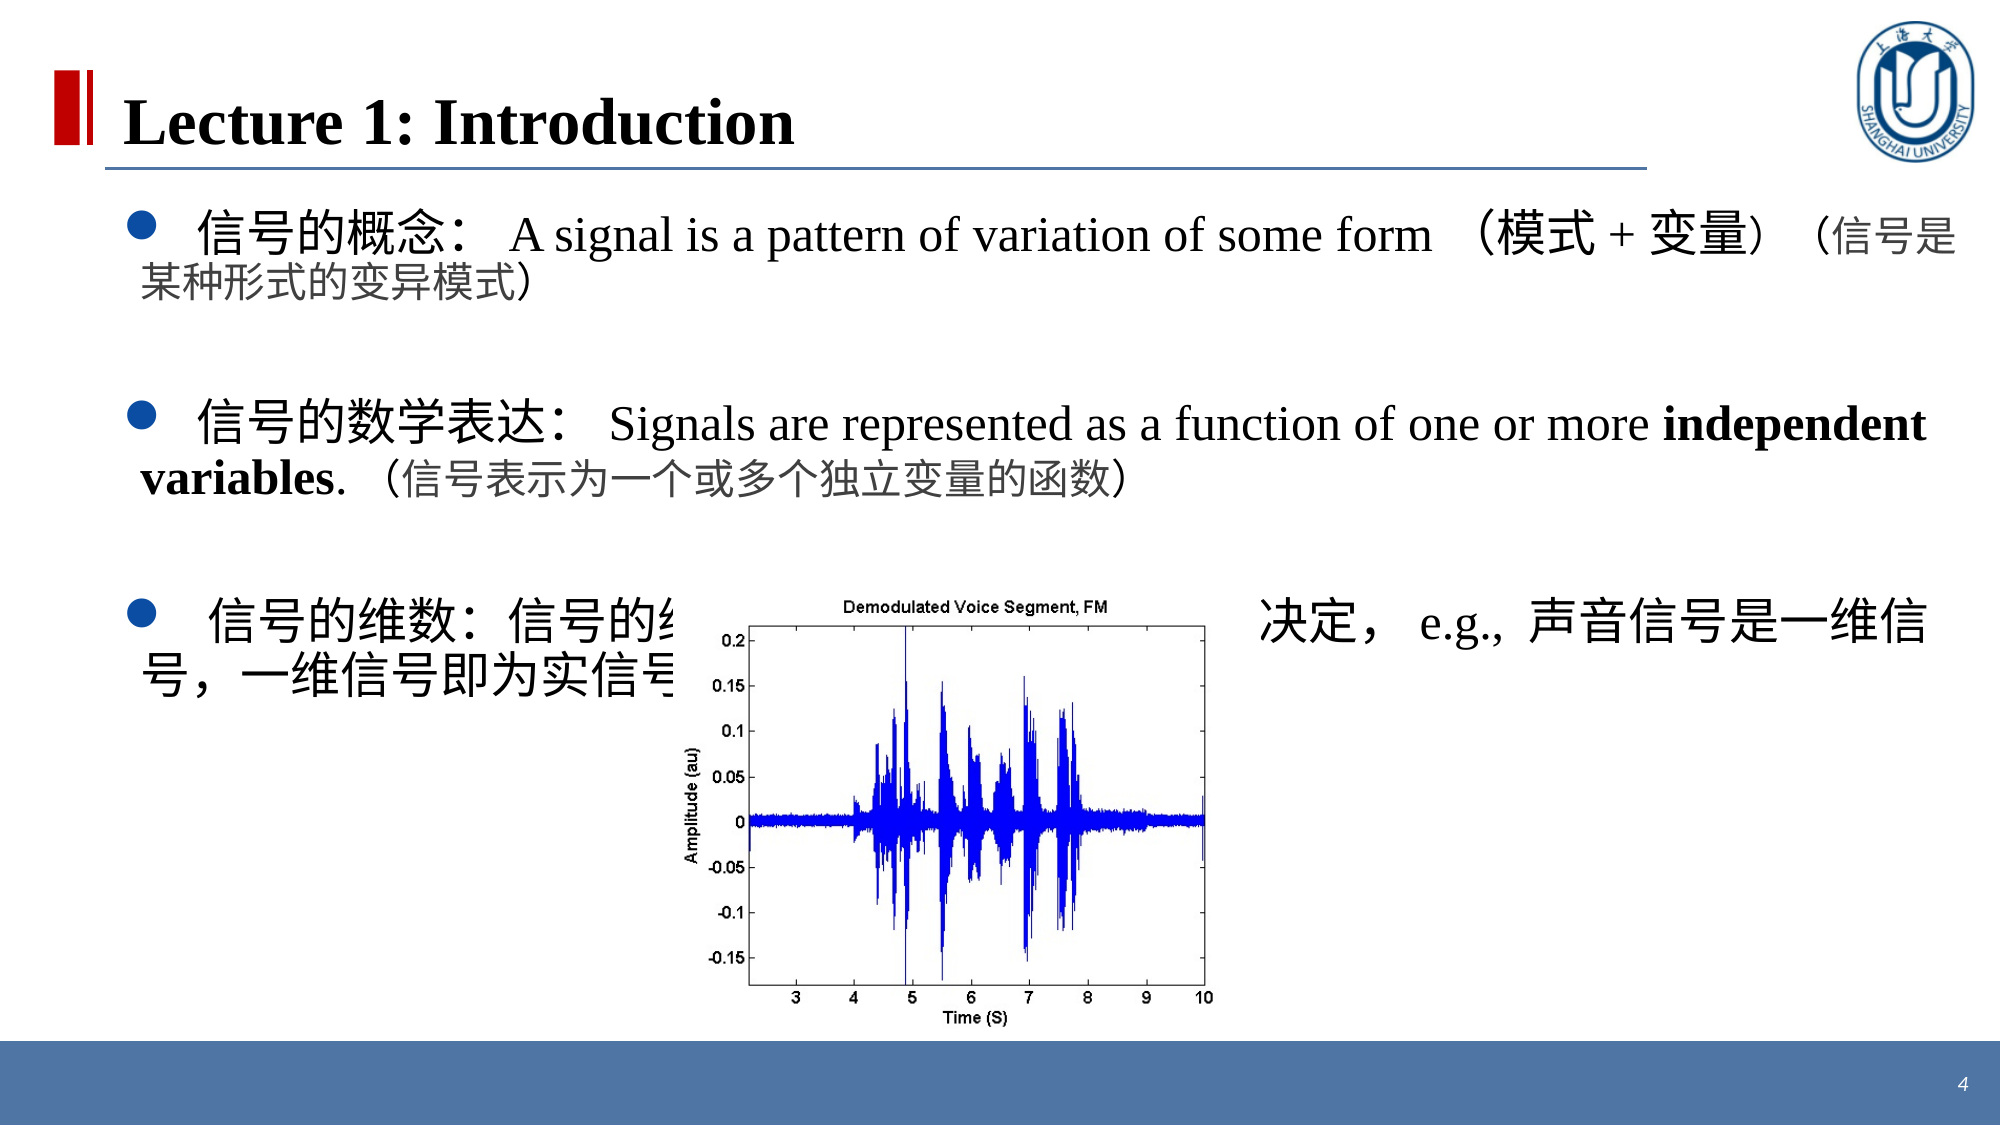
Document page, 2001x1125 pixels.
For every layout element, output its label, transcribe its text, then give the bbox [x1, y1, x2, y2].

picture [1855, 21, 1978, 163]
slide_number 4 [1768, 1052, 1984, 1113]
picture [673, 591, 1262, 1034]
list 信号的概念：A signal is a pattern of variation of some form（模式+变量）（信号是某种形式的变异模式） 信号的数学表达：Signals are represented as a function of one or more independent variables.（信号表示为一个或多个独立变量的函数） 信号的维数：信号的维数由除时间以外的维度数决定，e.g., 声音信号是一维信号，一维信号即为实信号。 [104, 200, 1984, 984]
title Lecture 1: Introduction [108, 37, 1648, 167]
